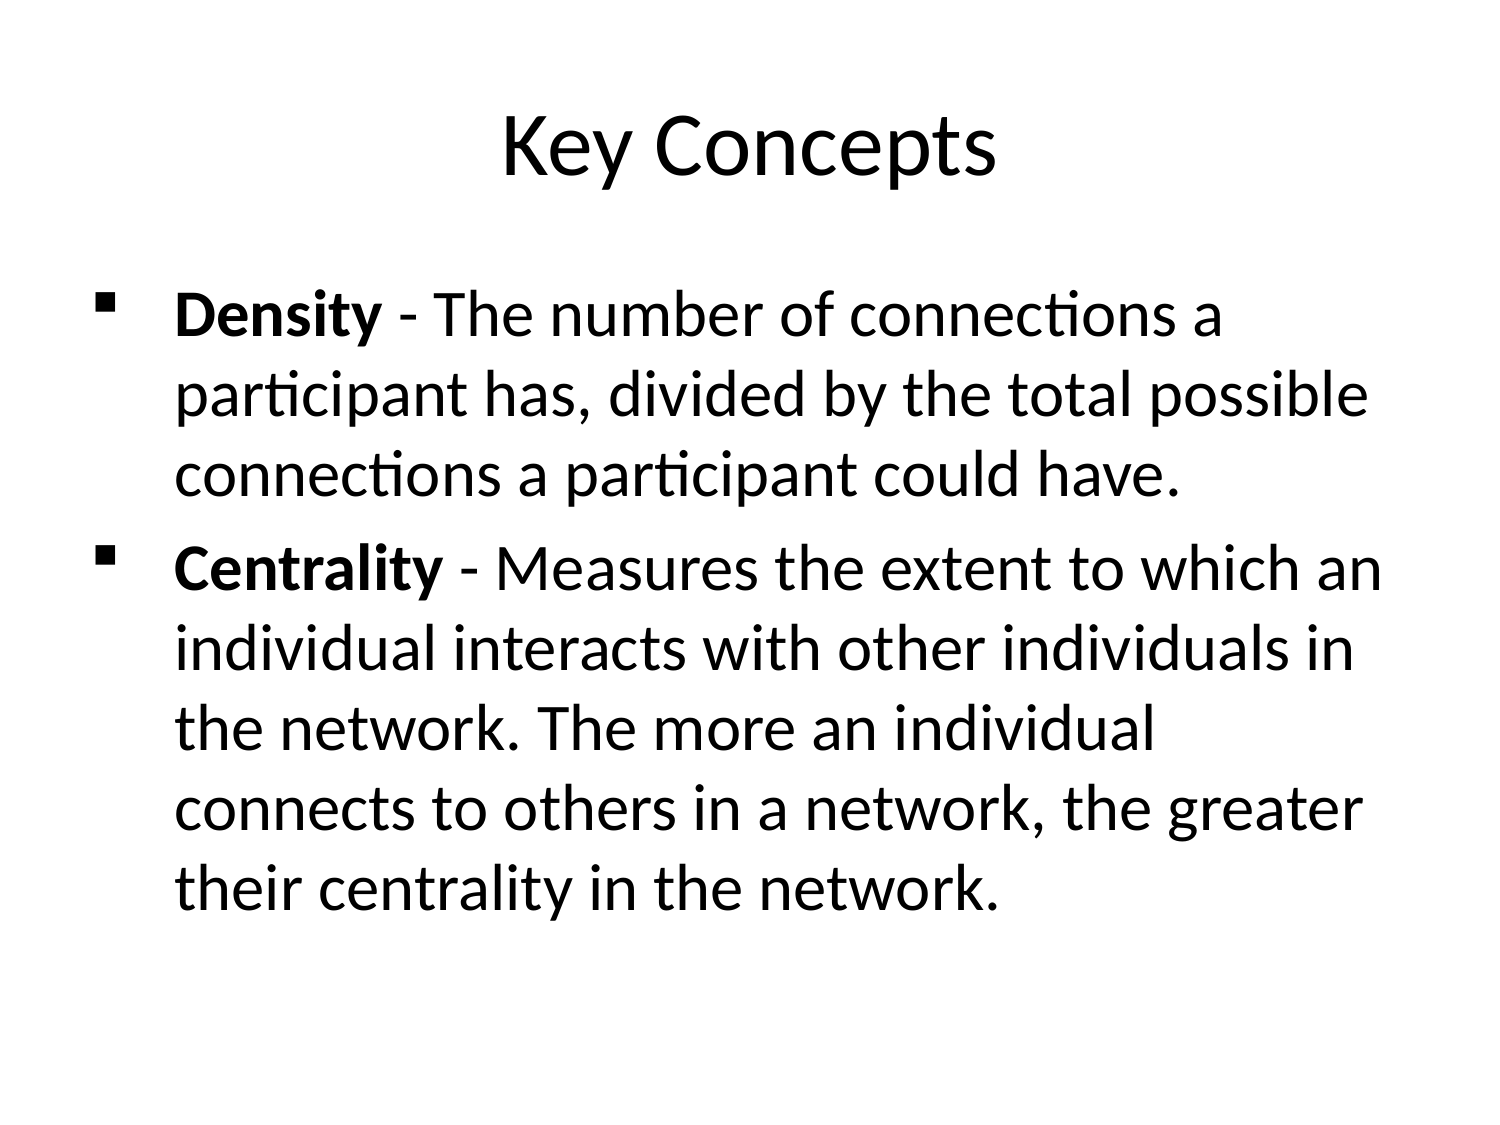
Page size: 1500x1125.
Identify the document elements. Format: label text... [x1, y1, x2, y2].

list Density - The number of connections a participant has, divided by the total possible connections a participant could have. Centrality - Measures the extent to which an individual interacts with other individuals in the network. The more an individual connects to others in a network, the greater their centrality in the network. [75, 262, 1425, 1005]
title Key Concepts [75, 45, 1425, 233]
